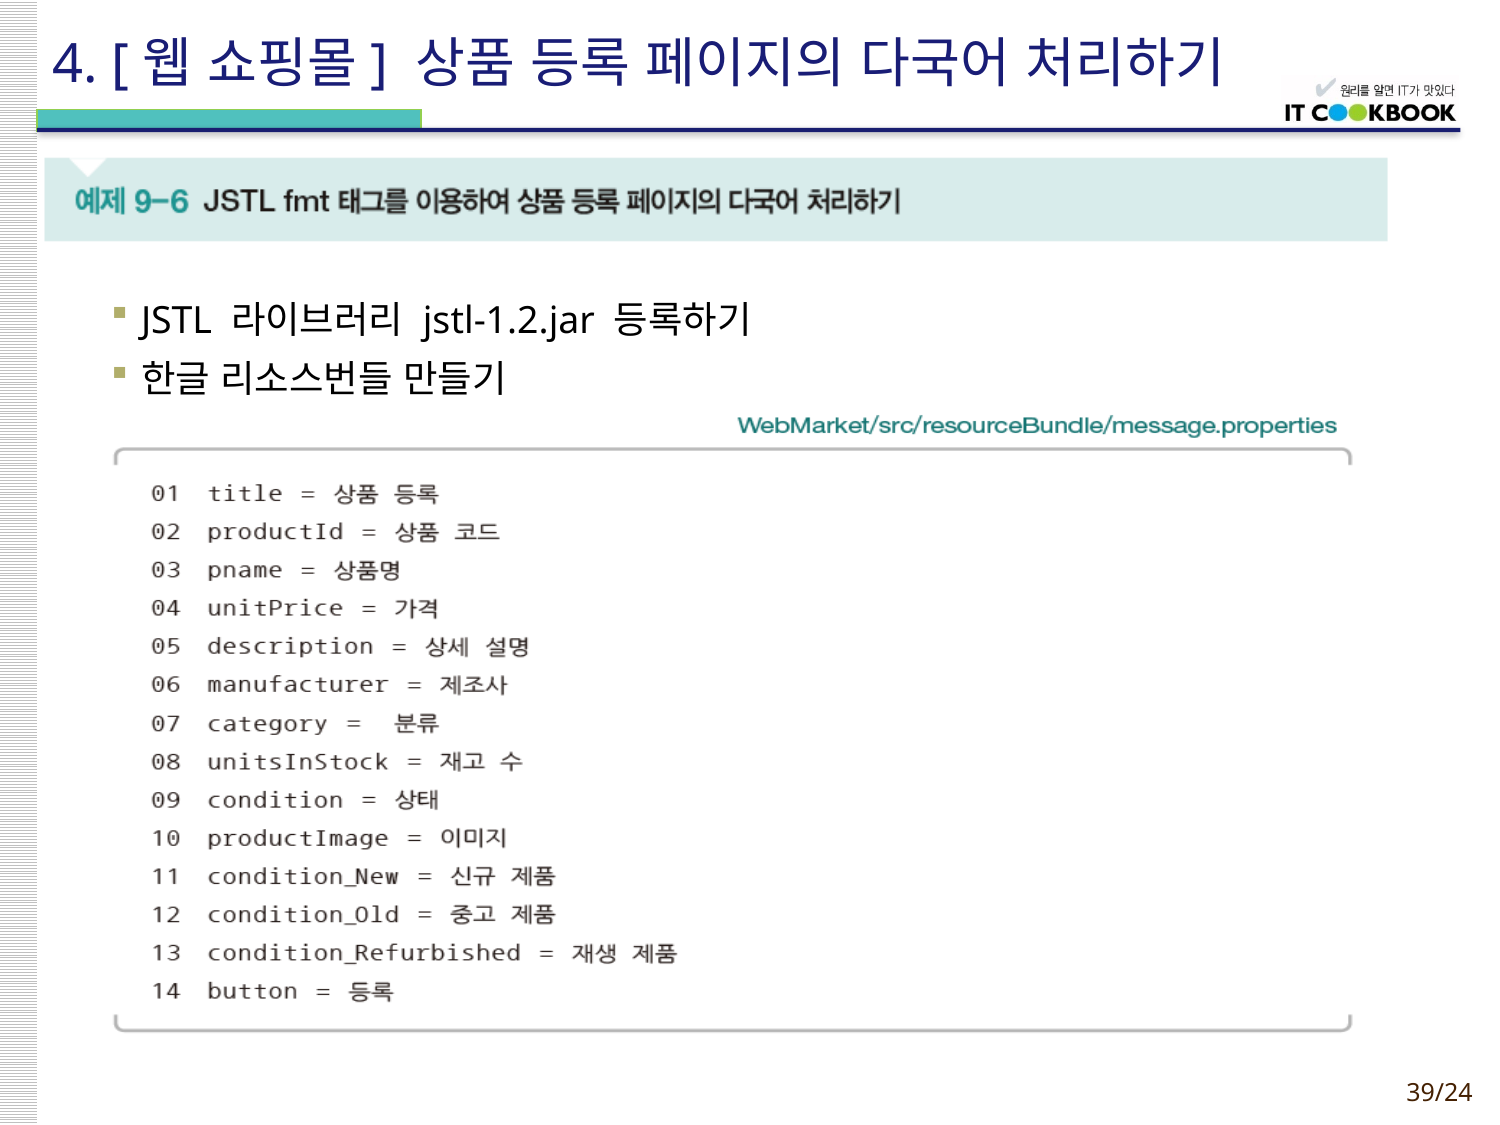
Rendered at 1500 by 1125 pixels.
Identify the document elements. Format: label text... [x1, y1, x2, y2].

list JSTL 라이브러리 jstl-1.2.jar 등록하기 한글 리소스번들 만들기 [37, 152, 1463, 1091]
picture [1281, 75, 1459, 123]
picture [100, 408, 1360, 1044]
title 4. [웹 쇼핑몰] 상품 등록 페이지의 다국어 처리하기 [37, 13, 1377, 109]
picture [36, 155, 1391, 244]
